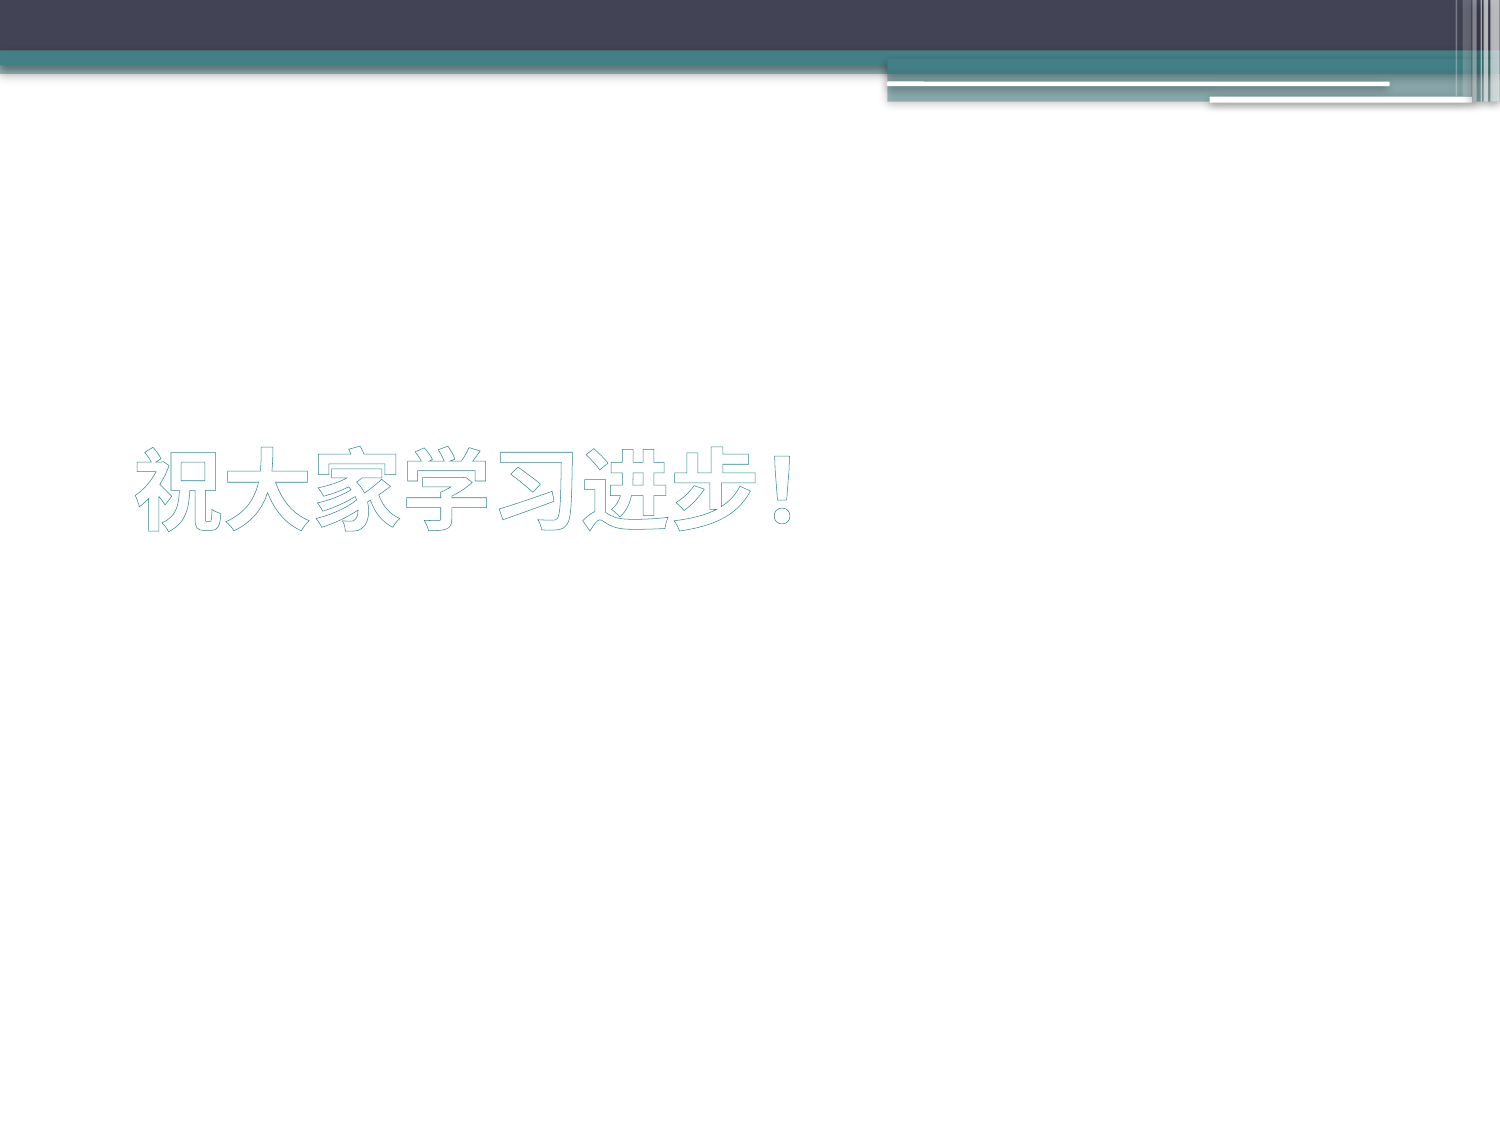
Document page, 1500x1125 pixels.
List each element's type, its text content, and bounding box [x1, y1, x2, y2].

title 祝大家学习进步！ [118, 324, 1394, 549]
